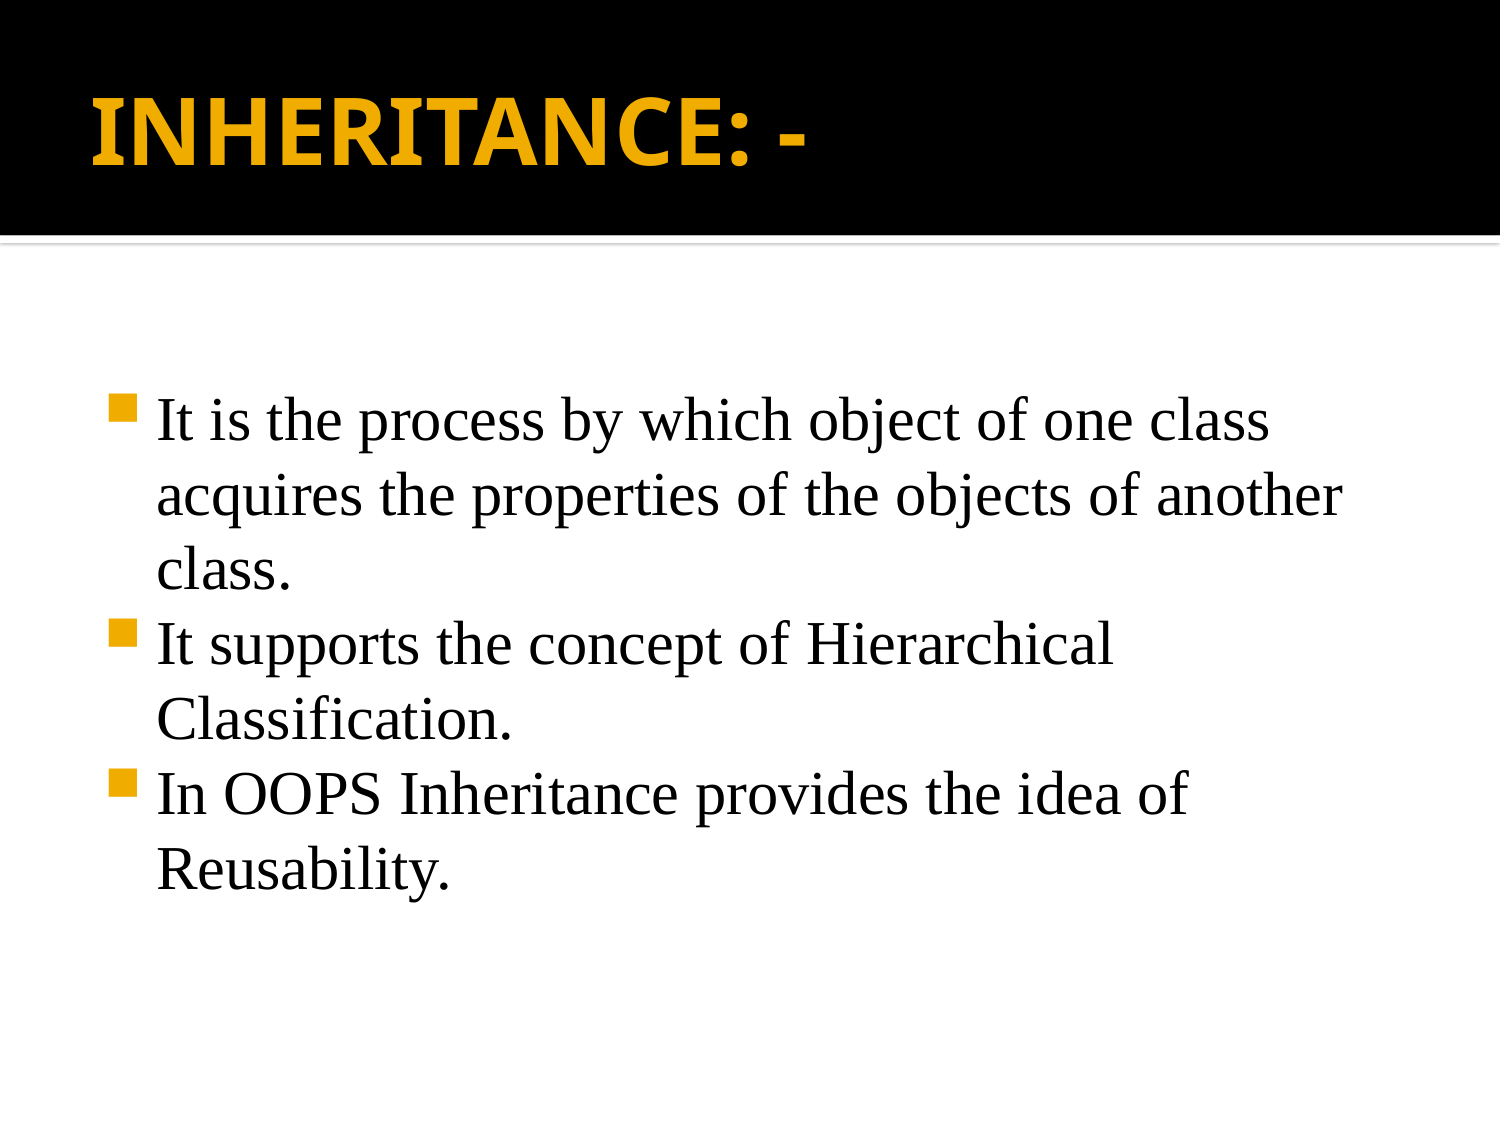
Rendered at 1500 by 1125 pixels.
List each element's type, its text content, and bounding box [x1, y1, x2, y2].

title INHERITANCE: - [75, 25, 1425, 231]
list It is the process by which object of one class acquires the properties of the objects of another class. It supports the concept of Hierarchical Classification. In OOPS Inheritance provides the idea of Reusability. [75, 362, 1425, 695]
